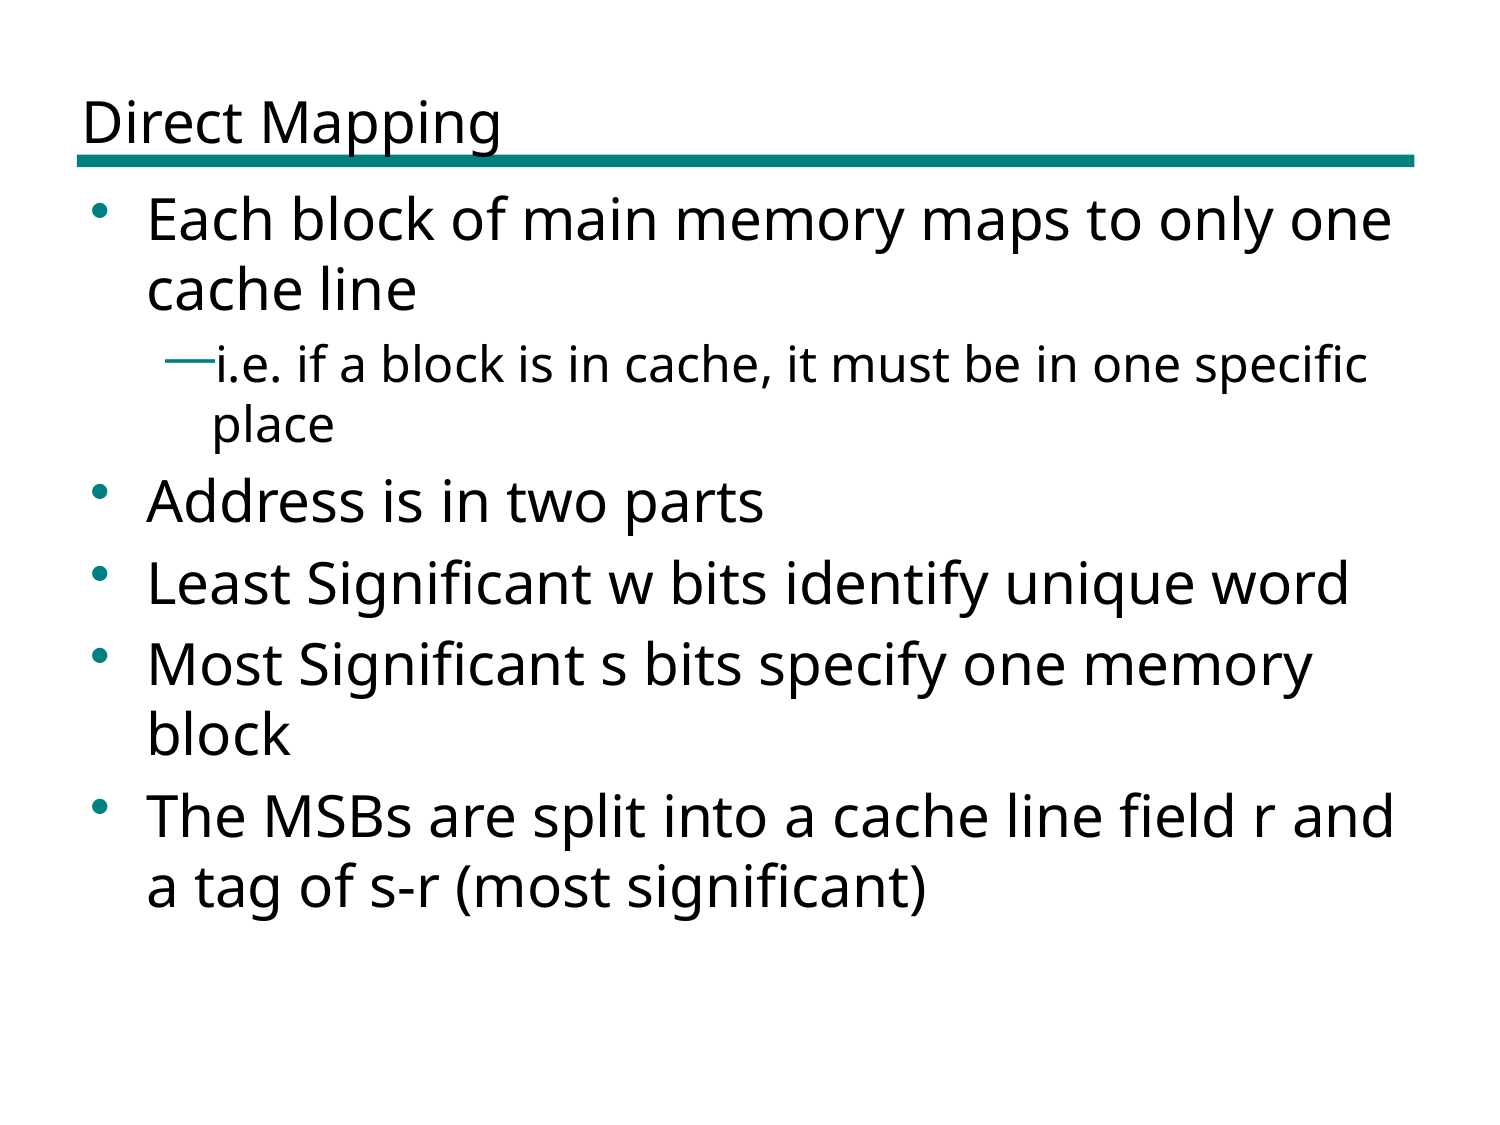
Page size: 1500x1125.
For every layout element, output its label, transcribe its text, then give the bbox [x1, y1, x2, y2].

title Direct Mapping [66, 24, 1413, 163]
list Each block of main memory maps to only one cache line i.e. if a block is in cache, it must be in one specific place Address is in two parts Least Significant w bits identify unique word Most Significant s bits specify one memory block The MSBs are split into a cache line field r and a tag of s-r (most significant) [75, 174, 1417, 1100]
